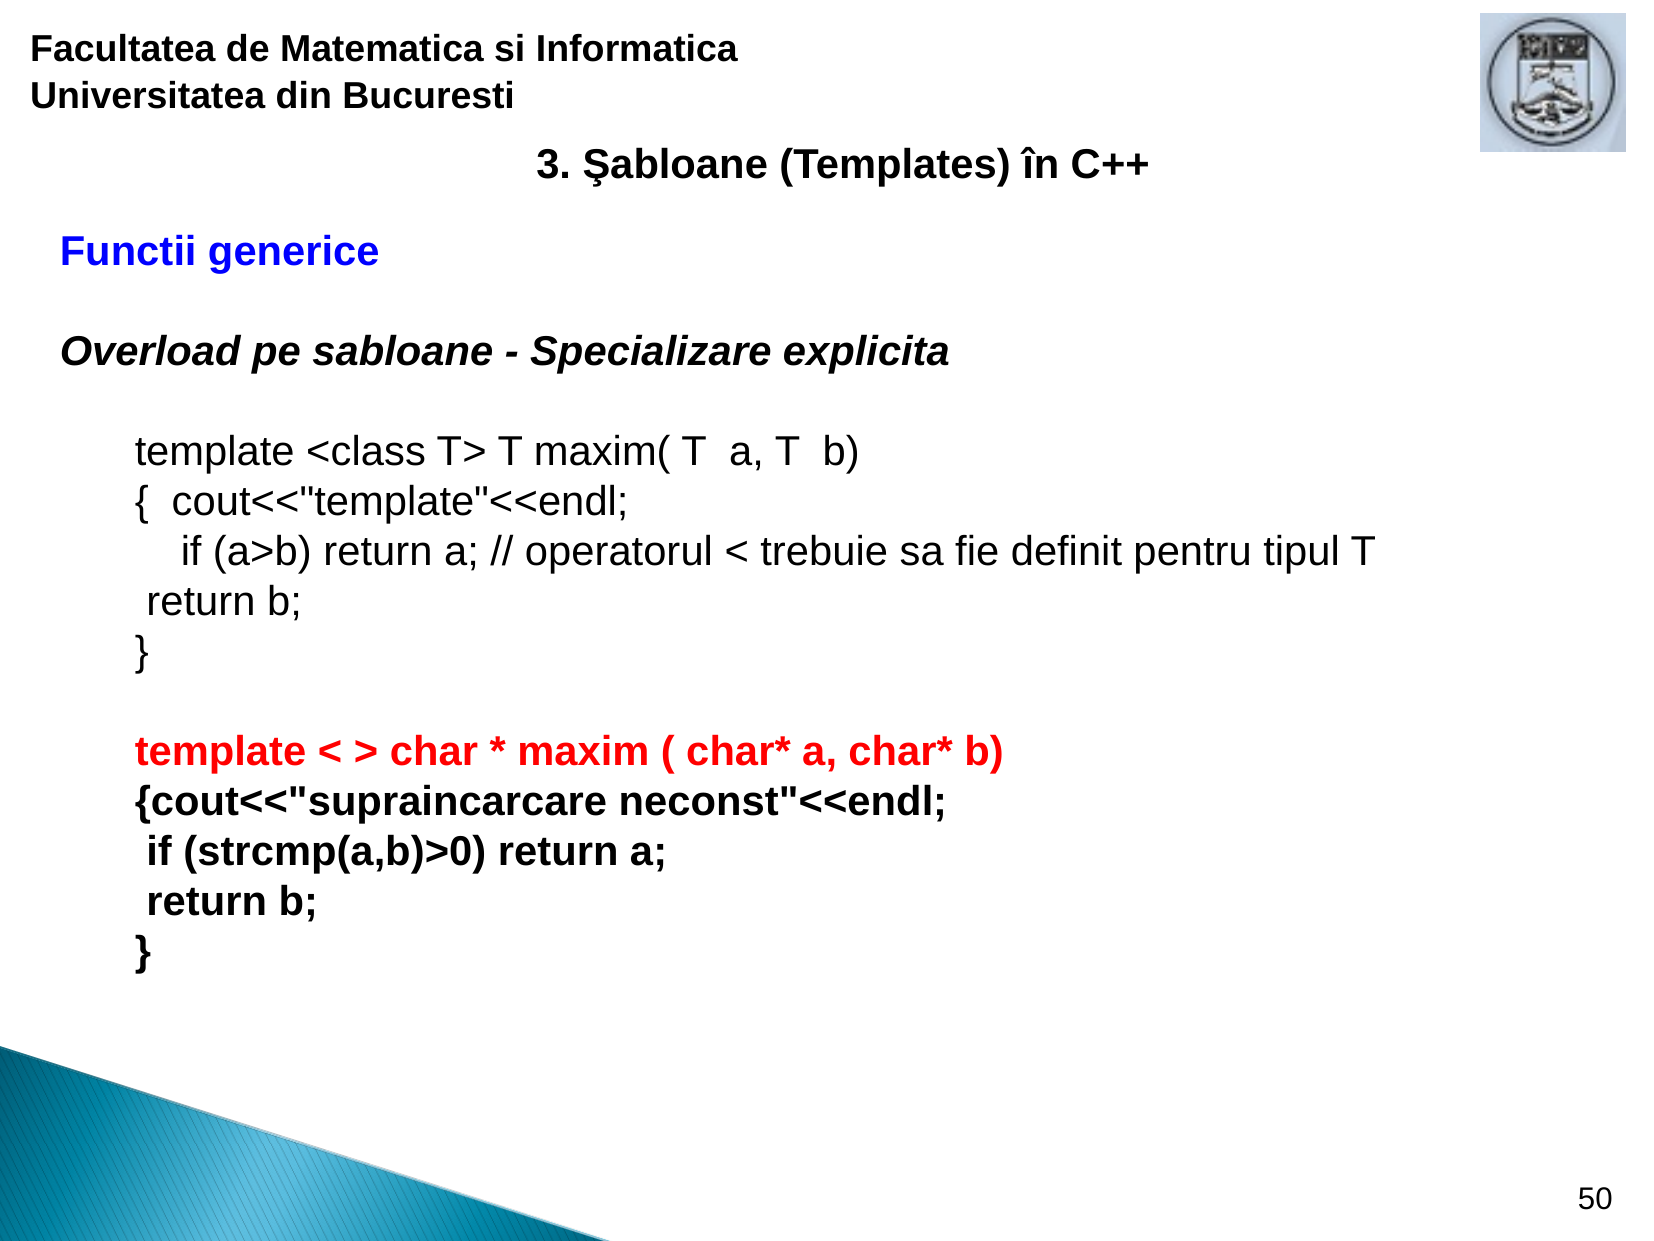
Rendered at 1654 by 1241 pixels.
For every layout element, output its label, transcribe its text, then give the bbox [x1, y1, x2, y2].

text_box 3. Şabloane (Templates) în C++ [293, 135, 1394, 208]
text_box Facultatea de Matematica si Informatica Universitatea din Bucuresti [13, 13, 841, 122]
text_box 50 [1524, 1158, 1630, 1225]
picture [1480, 13, 1626, 152]
picture [0, 1045, 615, 1241]
text_box Functii generice Overload pe sabloane - Specializare explicita template <class T> T maxim( T a, T b) { cout<<"template"<<endl; if (a>b) return a; // operatorul < trebuie sa fie definit pentru tipul T return b; } template < > char * maxim ( char* a, char* b) {cout<<"supraincarcare neconst"<<endl; if (strcmp(a,b)>0) return a; return b; } [44, 208, 1609, 1046]
